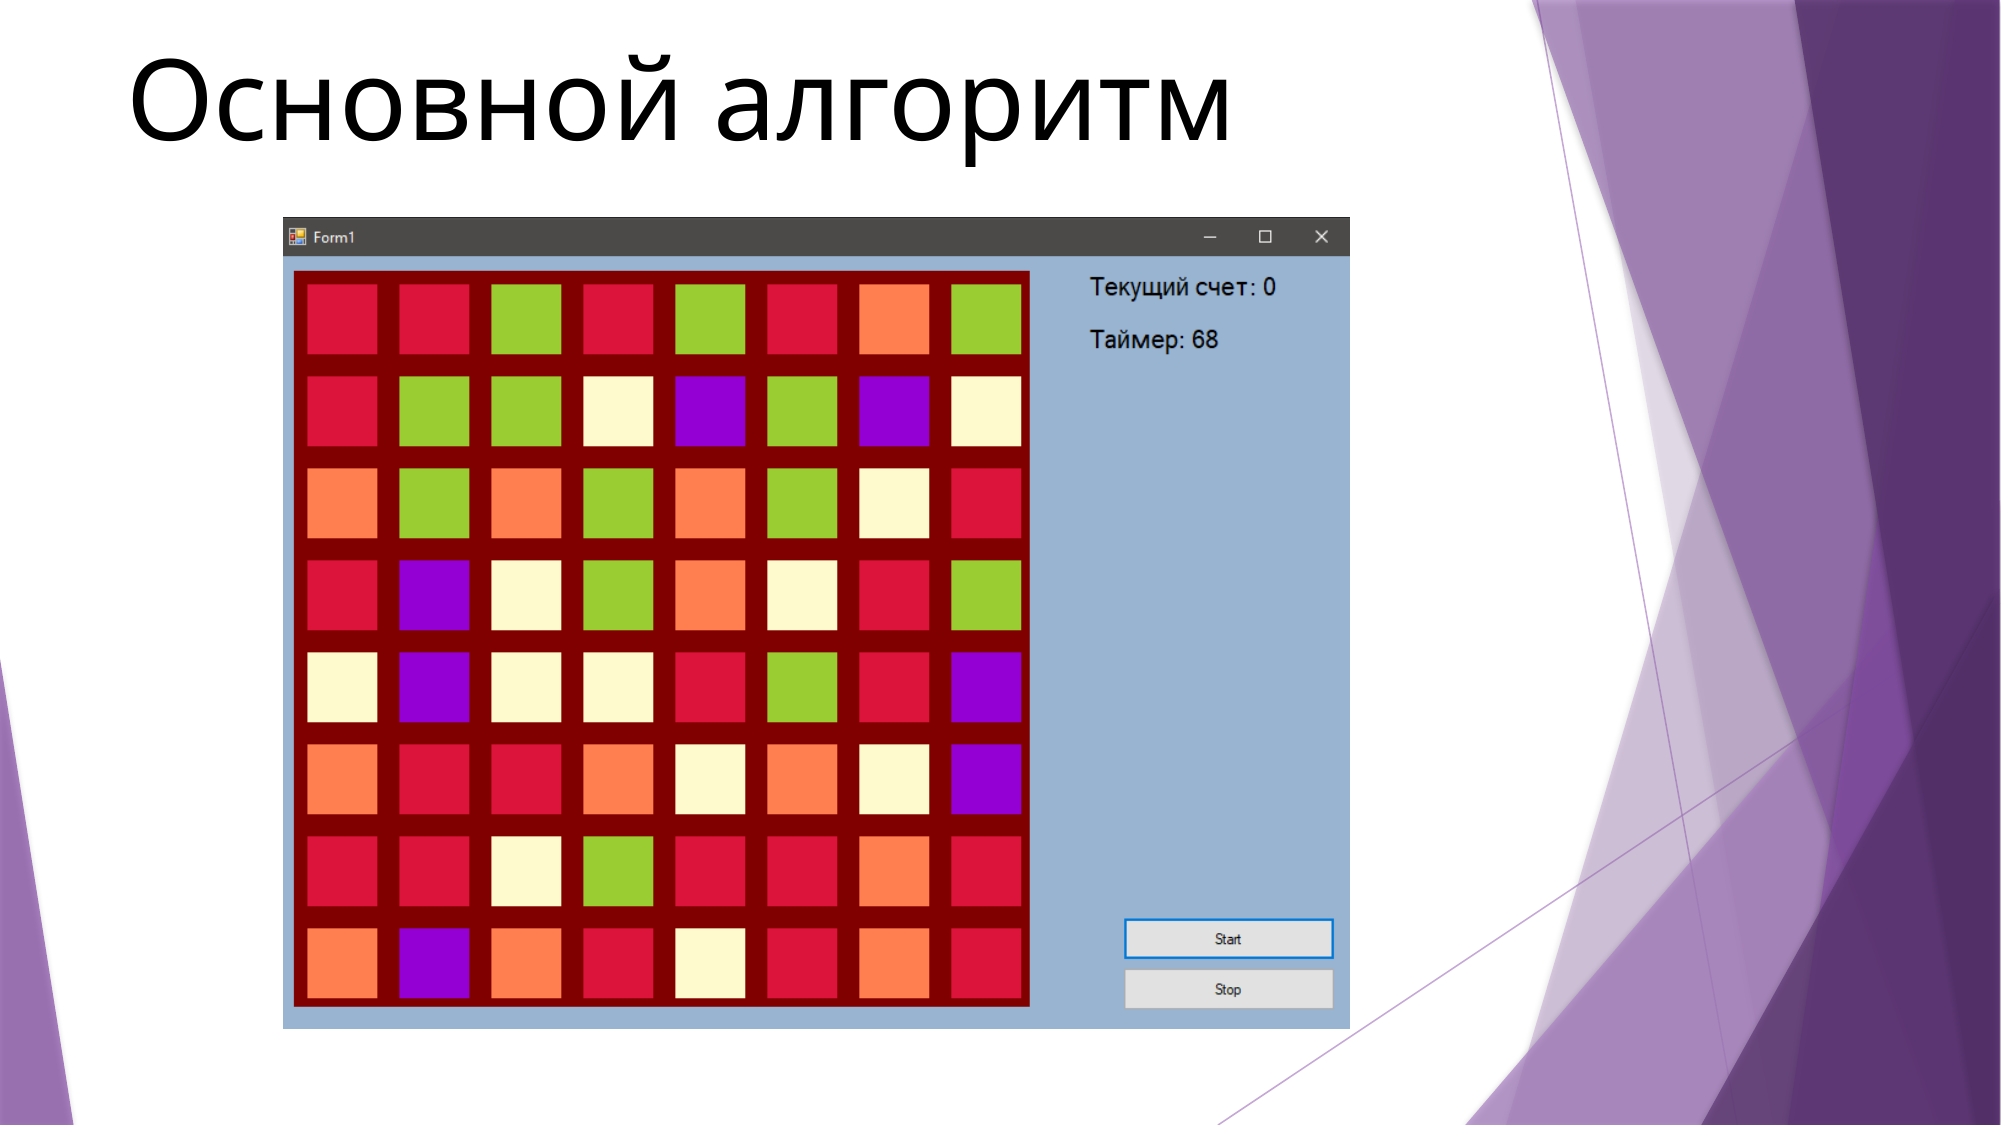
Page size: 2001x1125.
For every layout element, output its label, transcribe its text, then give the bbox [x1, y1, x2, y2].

title Основной алгоритм [111, 20, 1522, 218]
picture [282, 216, 1350, 1030]
